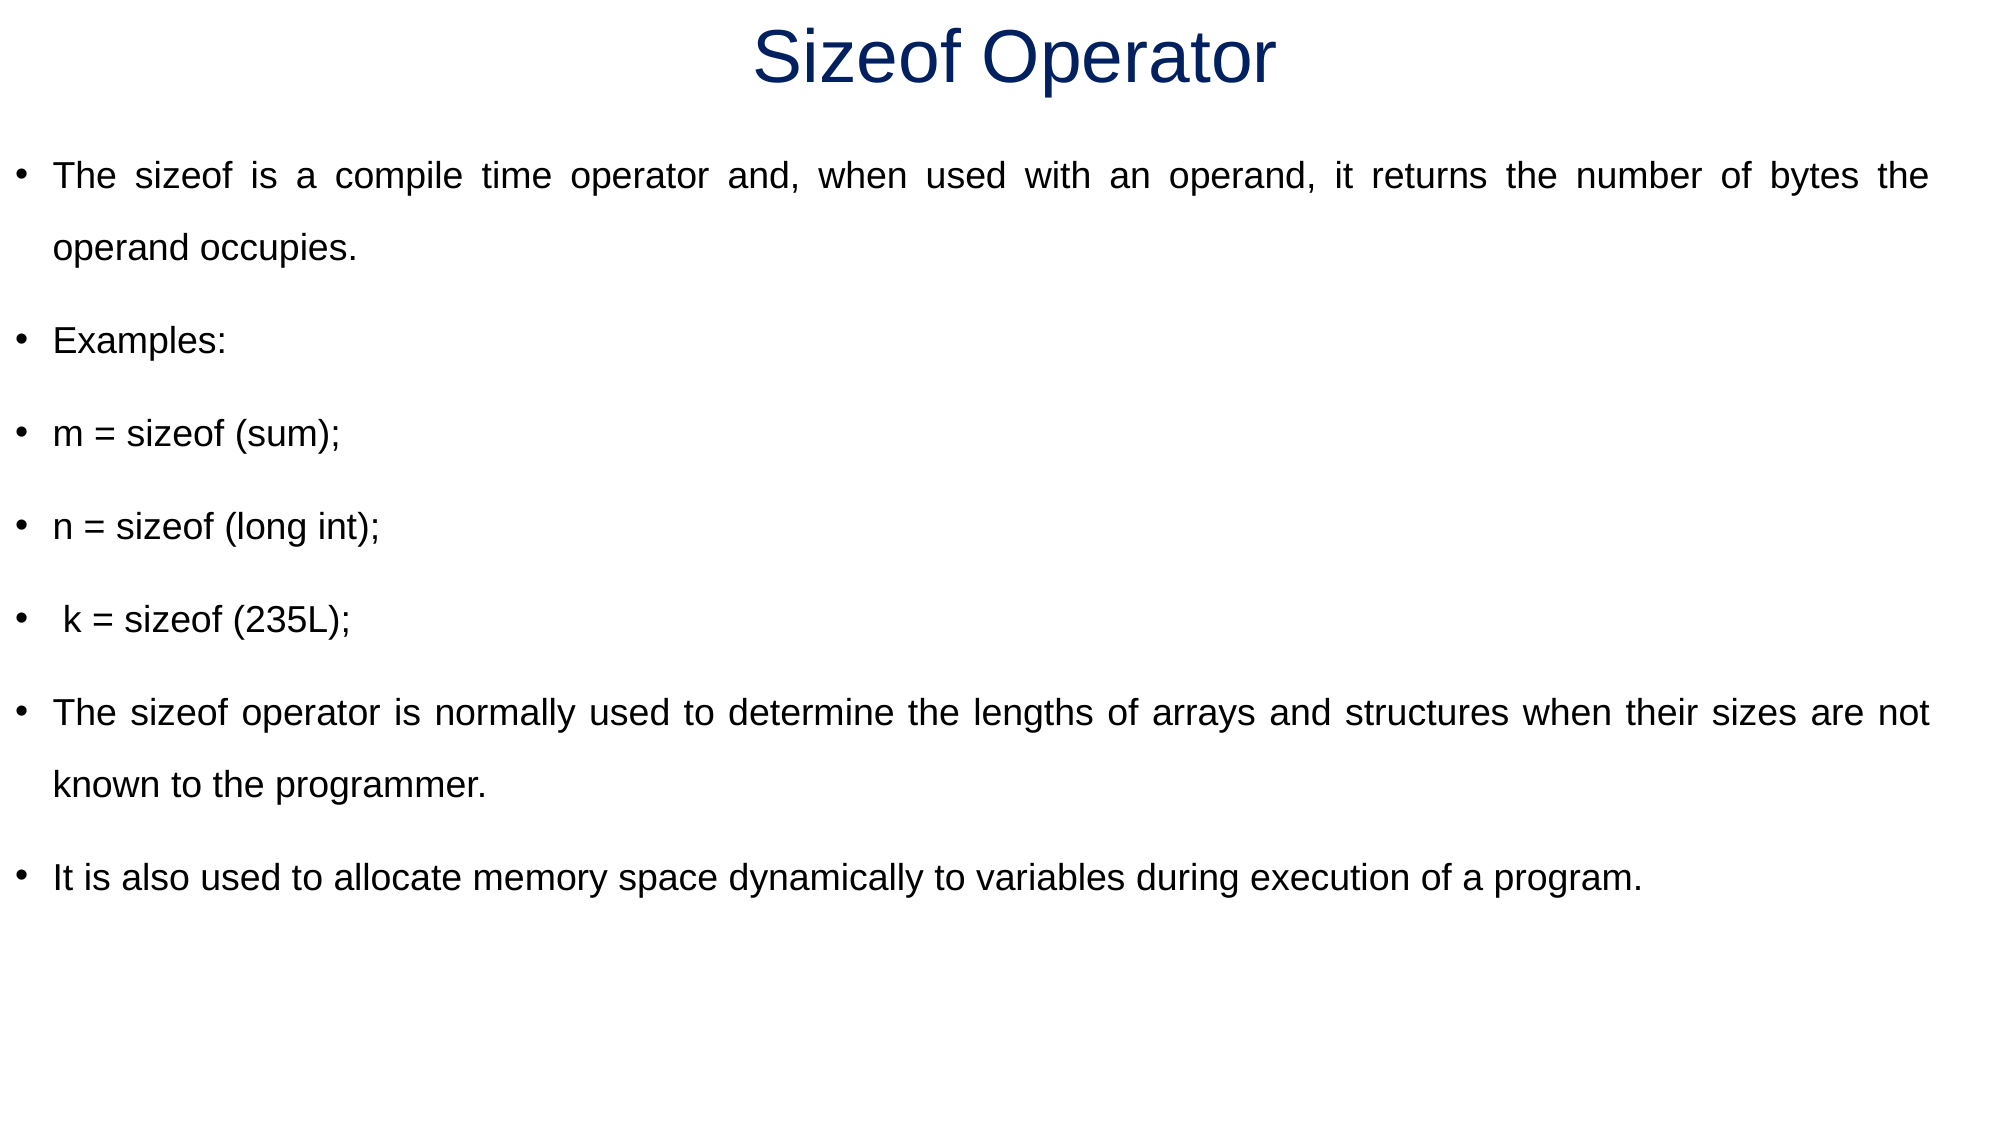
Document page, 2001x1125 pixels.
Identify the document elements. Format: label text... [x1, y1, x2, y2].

title Sizeof Operator [152, 0, 1878, 116]
list The sizeof is a compile time operator and, when used with an operand, it returns the number of bytes the operand occupies. Examples: m = sizeof (sum); n = sizeof (long int); k = sizeof (235L); The sizeof operator is normally used to determine the lengths of arrays and structures when their sizes are not known to the programmer. It is also used to allocate memory space dynamically to variables during execution of a program. [0, 116, 1946, 1108]
